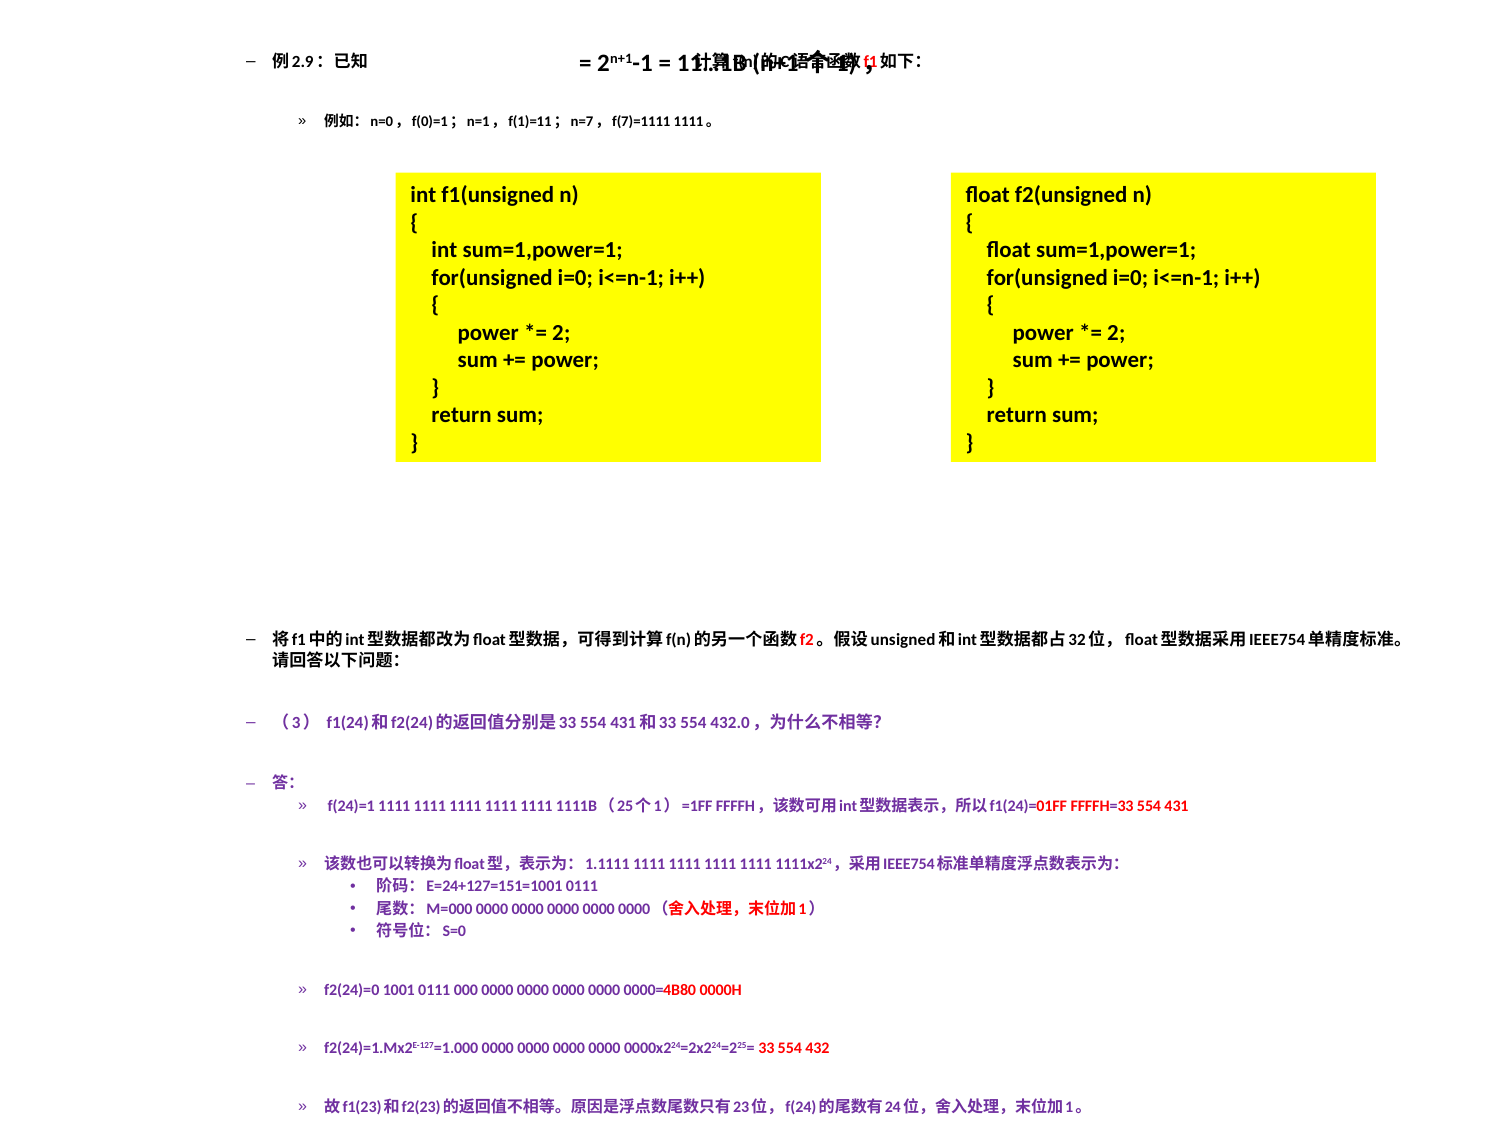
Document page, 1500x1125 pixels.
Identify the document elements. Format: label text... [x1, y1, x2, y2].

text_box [395, 172, 1377, 466]
list 例2.9：已知 计算f(n)的C语言函数f1如下： 例如：n=0，f(0)=1；n=1，f(1)=11；n=7，f(7)=1111 1111。 将f1中的int型数据都改为float型数据，可得到计算f(n)的另一个函数f2。假设unsigned和int型数据都占32位，float型数据采用IEEE754单精度标准。请回答以下问题： （3） f1(24)和f2(24)的返回值分别是33 554 431和33 554 432.0，为什么不相等？ 答： f(24)=1 1111 1111 1111 1111 1111 1111B（25个1）=1FF FFFFH，该数可用int型数据表示，所以f1(24)=01FF FFFFH=33 554 431 该数也可以转换为float型，表示为：1.1111 1111 1111 1111 1111 1111x224，采用IEEE754标准单精度浮点数表示为： 阶码：E=24+127=151=1001 0111 尾数：M=000 0000 0000 0000 0000 0000（舍入处理，末位加1） 符号位：S=0 f2(24)=0 1001 0111 000 0000 0000 0000 0000 0000=4B80 0000H f2(24)=1.Mx2E-127=1.000 0000 0000 0000 0000 0000x224=2x224=225= 33 554 432 故f1(23)和f2(23)的返回值不相等。原因是浮点数尾数只有23位，f(24)的尾数有24位，舍入处理，末位加1。 [75, 42, 1425, 1125]
